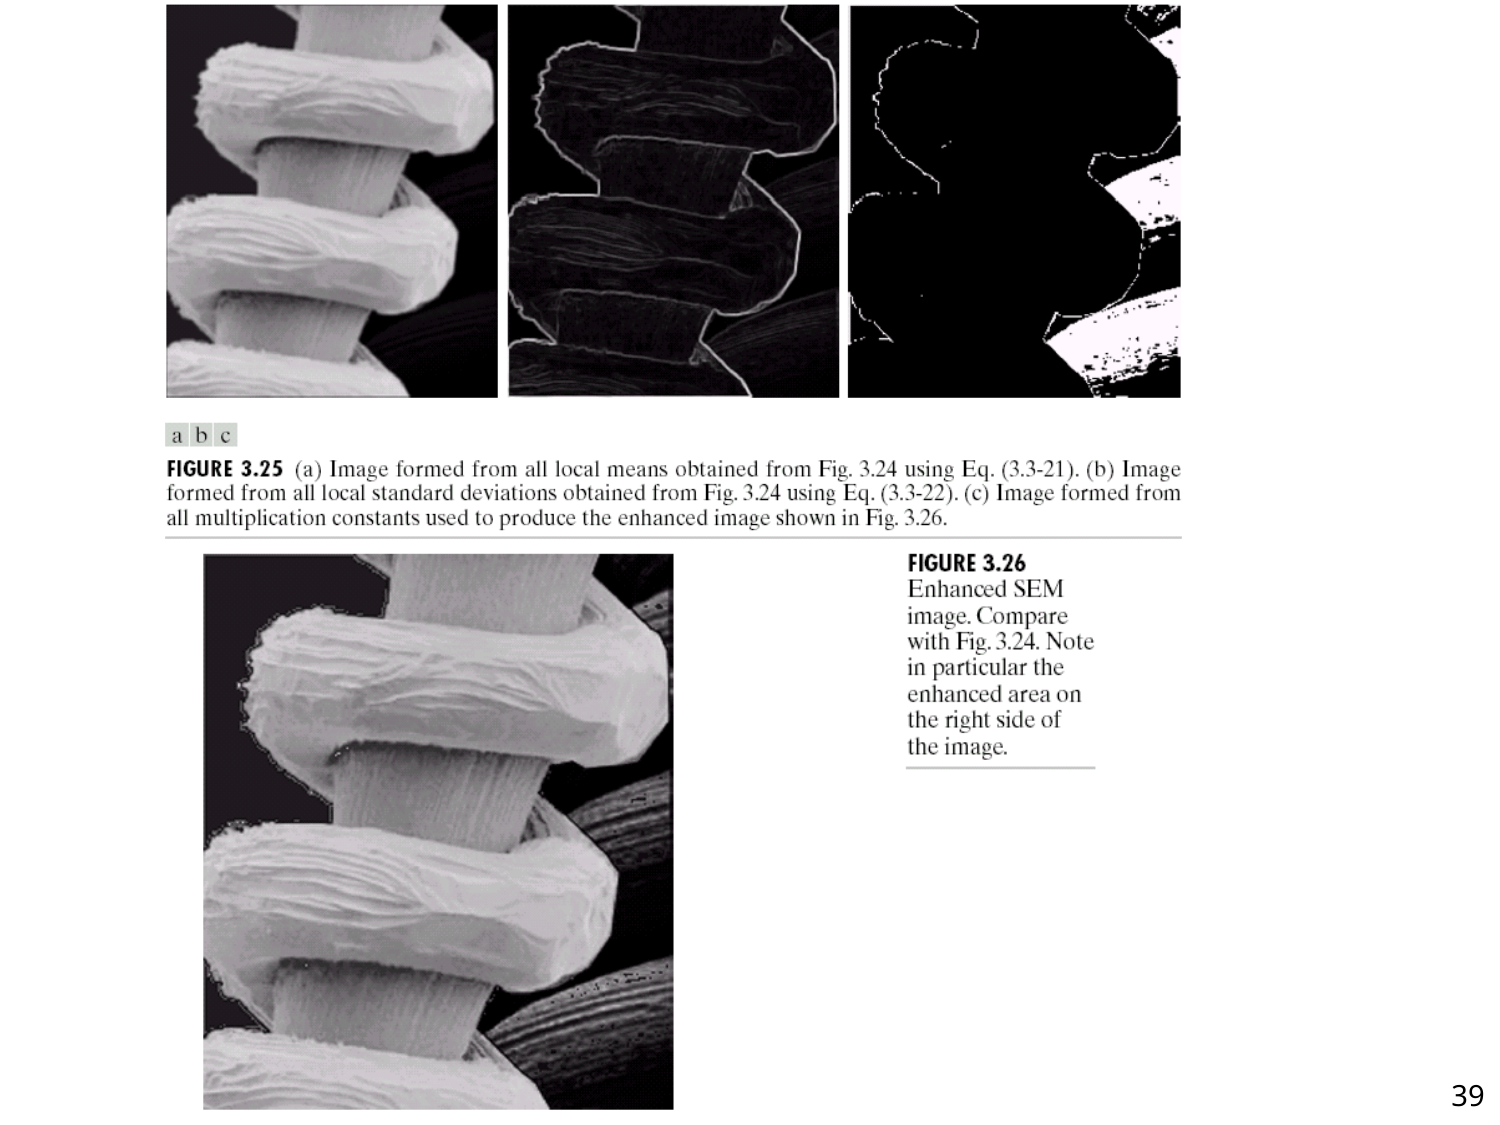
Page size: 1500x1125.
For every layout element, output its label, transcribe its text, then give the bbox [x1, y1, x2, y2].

slide_number 39 [1234, 1082, 1500, 1125]
picture [194, 546, 1105, 1118]
picture [159, 1, 1187, 544]
